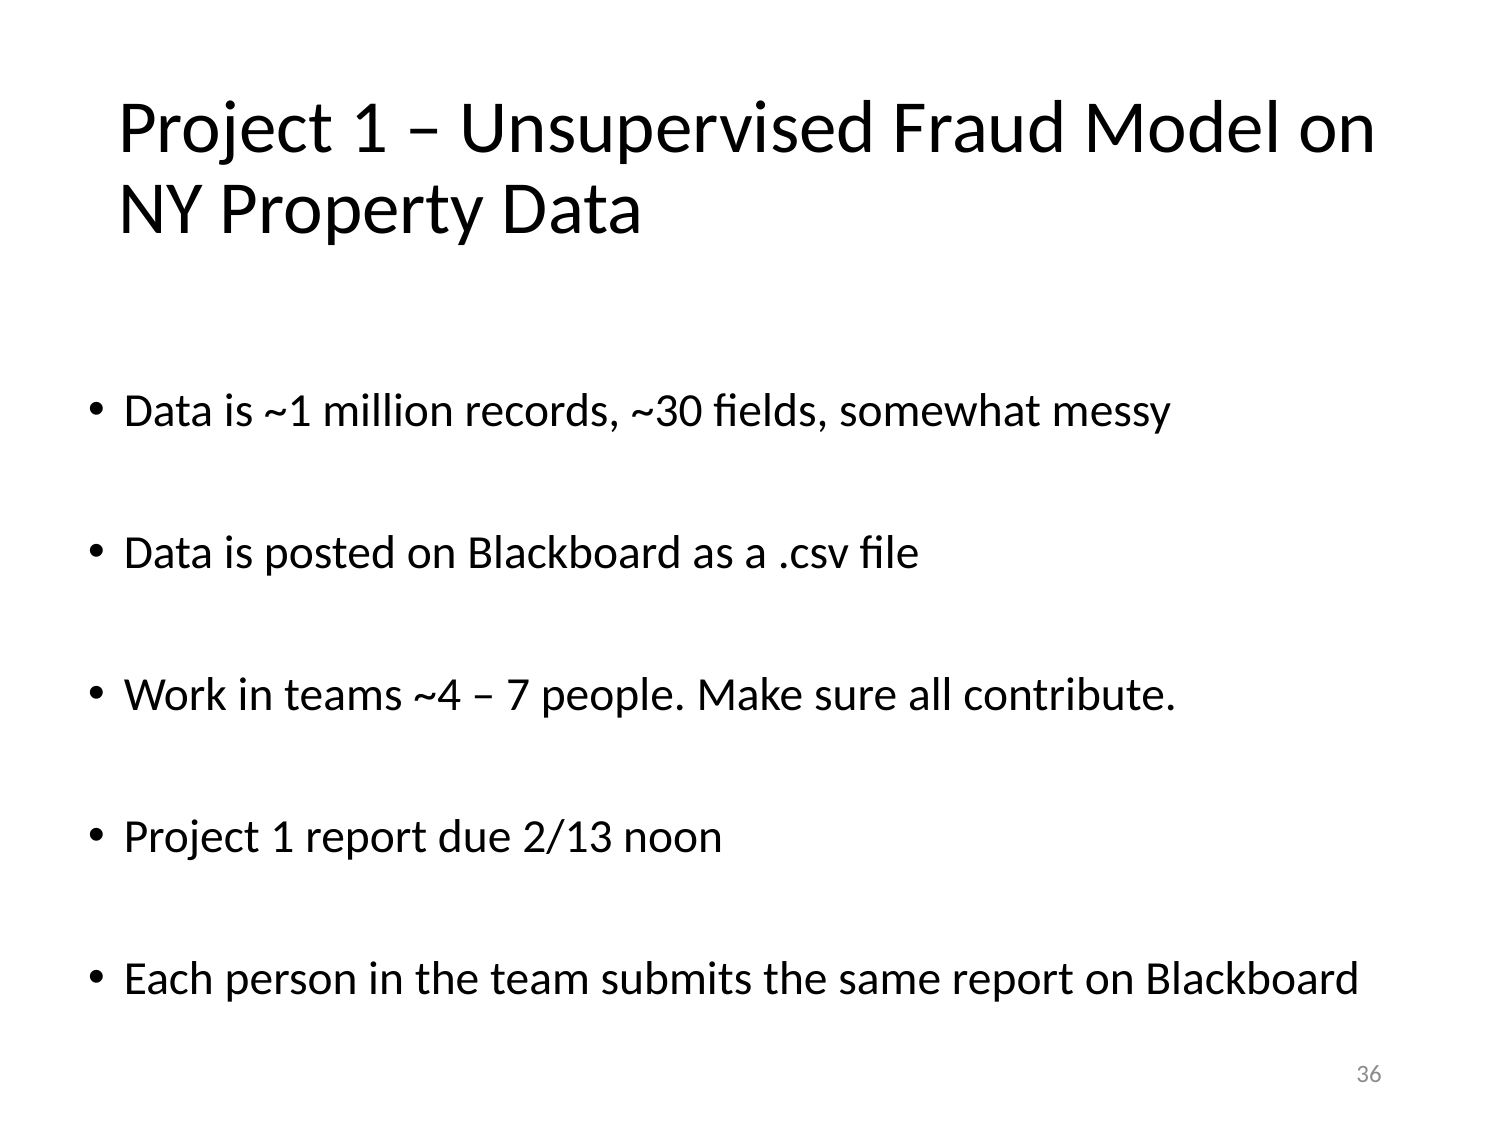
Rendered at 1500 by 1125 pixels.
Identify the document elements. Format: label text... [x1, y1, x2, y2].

list Data is ~1 million records, ~30 fields, somewhat messy Data is posted on Blackboard as a .csv file Work in teams ~4 – 7 people. Make sure all contribute. Project 1 report due 2/13 noon Each person in the team submits the same report on Blackboard [73, 301, 1449, 1016]
title Project 1 – Unsupervised Fraud Model on NY Property Data [103, 59, 1397, 278]
slide_number 36 [1059, 1042, 1397, 1103]
